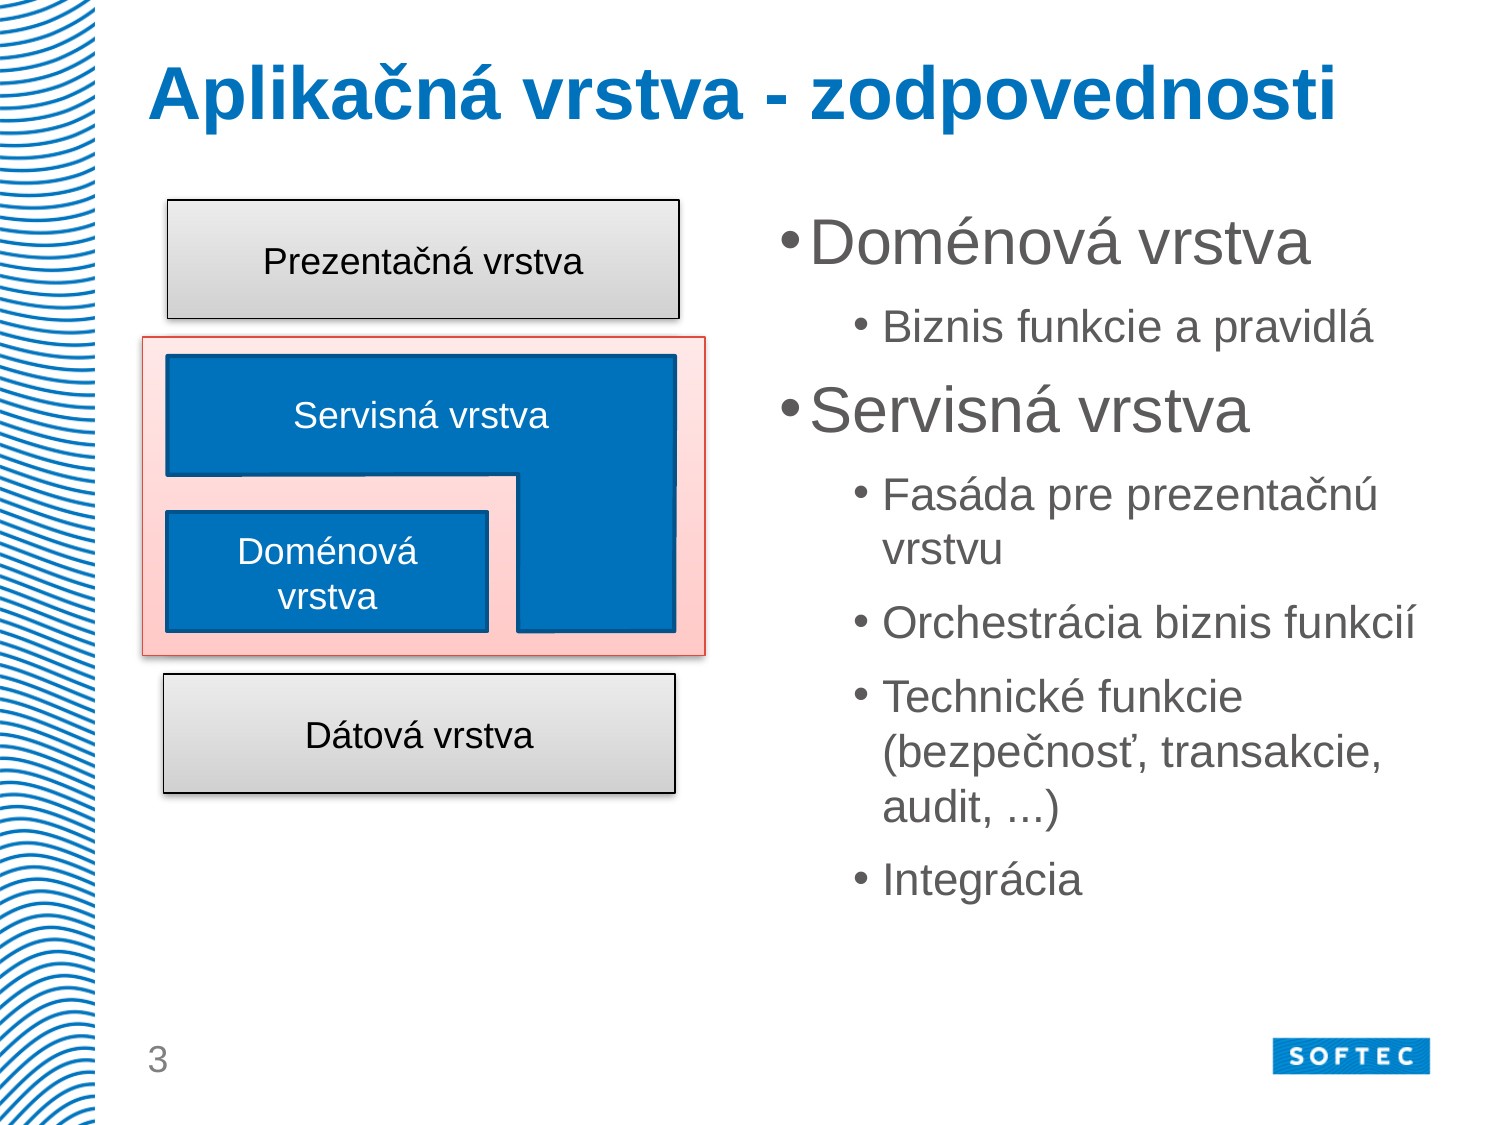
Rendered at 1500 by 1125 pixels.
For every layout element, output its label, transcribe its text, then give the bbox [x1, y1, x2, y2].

text_box Servisná vrstva [165, 353, 678, 634]
title Aplikačná vrstva - zodpovednosti [147, 55, 1412, 166]
list Doménová vrstva Biznis funkcie a pravidlá Servisná vrstva Fasáda pre prezentačnú vrstvu Orchestrácia biznis funkcií Technické funkcie (bezpečnosť, transakcie, audit, ...) Integrácia [779, 200, 1445, 988]
text_box Dátová vrstva [163, 673, 676, 794]
text_box Prezentačná vrstva [167, 199, 680, 319]
picture [1269, 1034, 1473, 1107]
picture [0, 0, 95, 1125]
text_box Doménová vrstva [165, 510, 489, 633]
text_box [142, 336, 706, 656]
